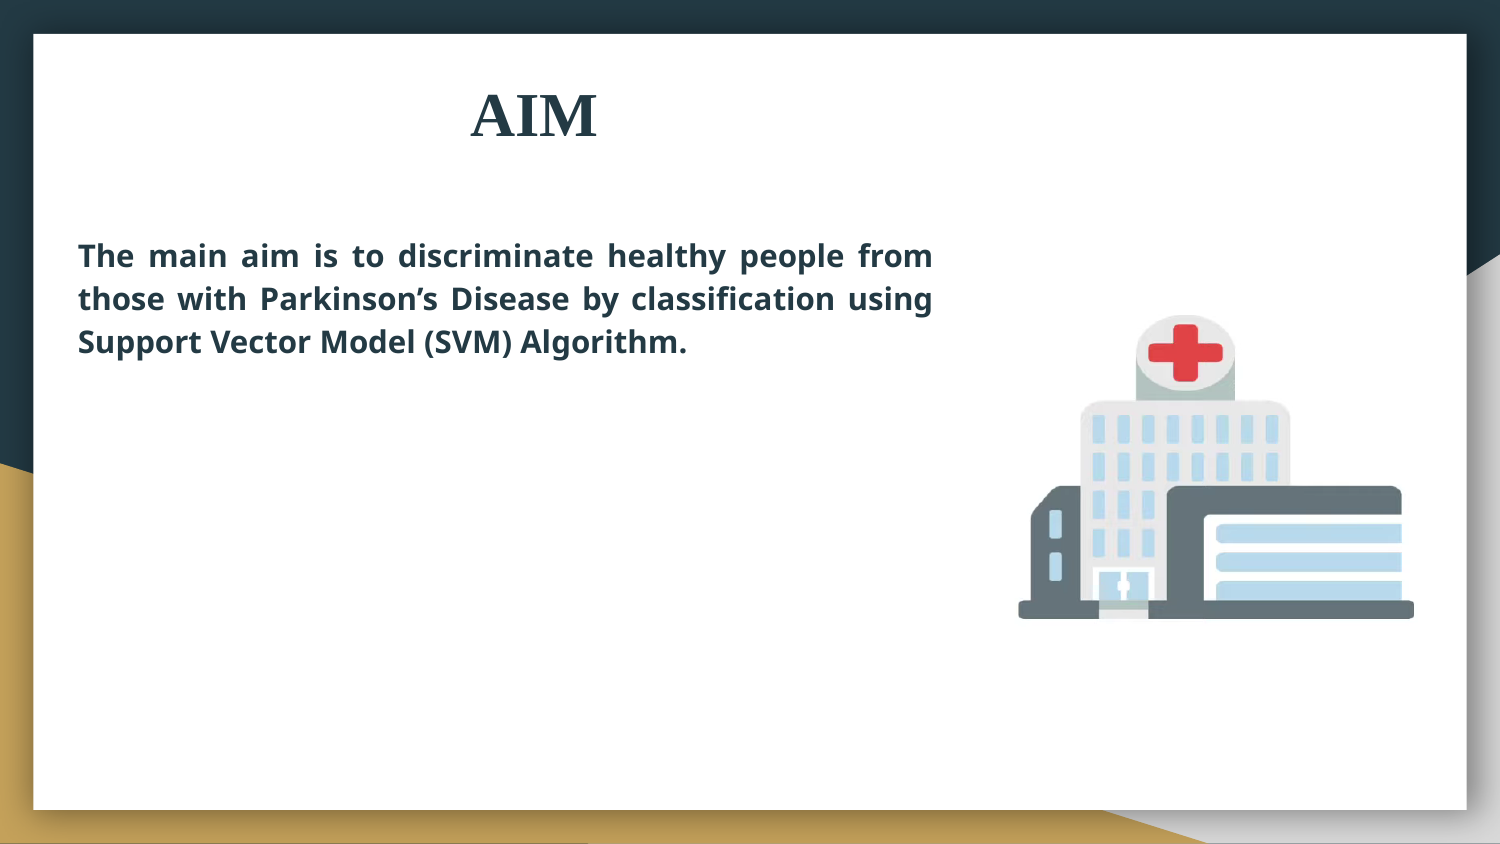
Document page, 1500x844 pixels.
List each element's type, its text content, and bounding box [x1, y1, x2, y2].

picture [968, 258, 1442, 709]
title AIM [62, 58, 1007, 216]
list The main aim is to discriminate healthy people from those with Parkinson’s Disease by classification using Support Vector Model (SVM) Algorithm. [62, 215, 950, 752]
